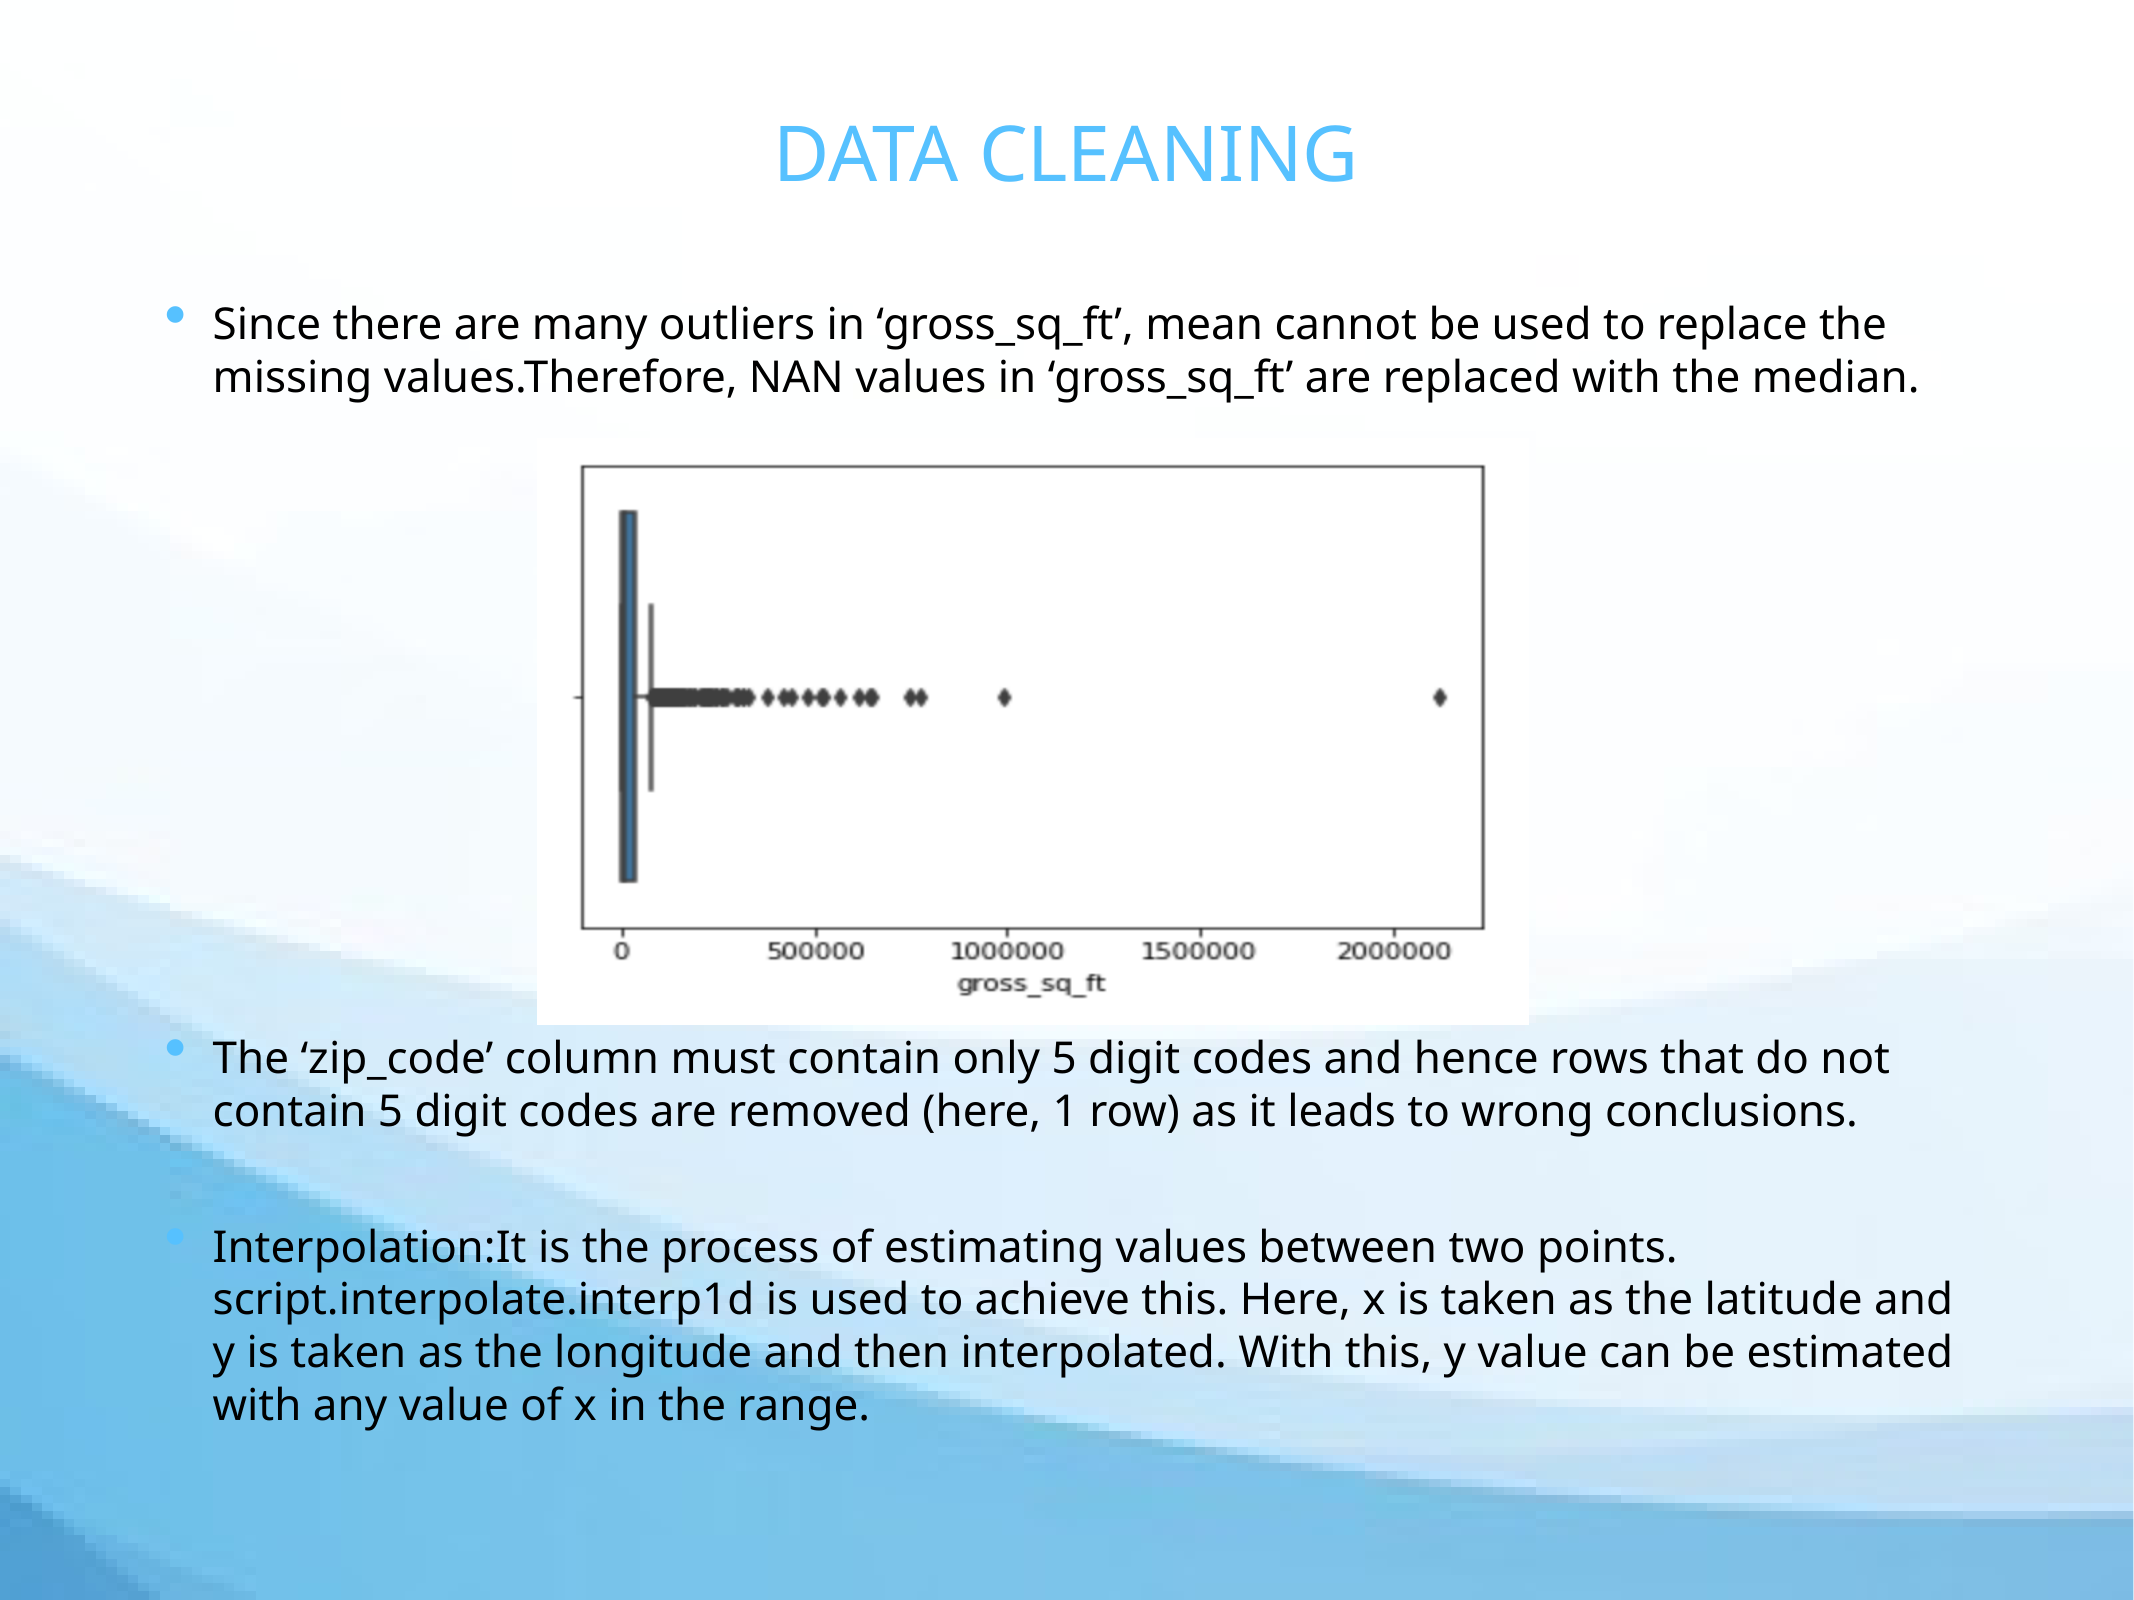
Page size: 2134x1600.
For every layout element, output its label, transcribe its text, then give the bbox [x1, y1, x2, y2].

picture [0, 0, 2134, 1600]
list Since there are many outliers in ‘gross_sq_ft’, mean cannot be used to replace the missing values.Therefore, NAN values in ‘gross_sq_ft’ are replaced with the median. The ‘zip_code’ column must contain only 5 digit codes and hence rows that do not contain 5 digit codes are removed (here, 1 row) as it leads to wrong conclusions. Interpolation:It is the process of estimating values between two points. script.interpolate.interp1d is used to achieve this. Here, x is taken as the latitude and y is taken as the longitude and then interpolated. With this, y value can be estimated with any value of x in the range. [155, 219, 1978, 1506]
title DATA CLEANING [155, 41, 1978, 219]
